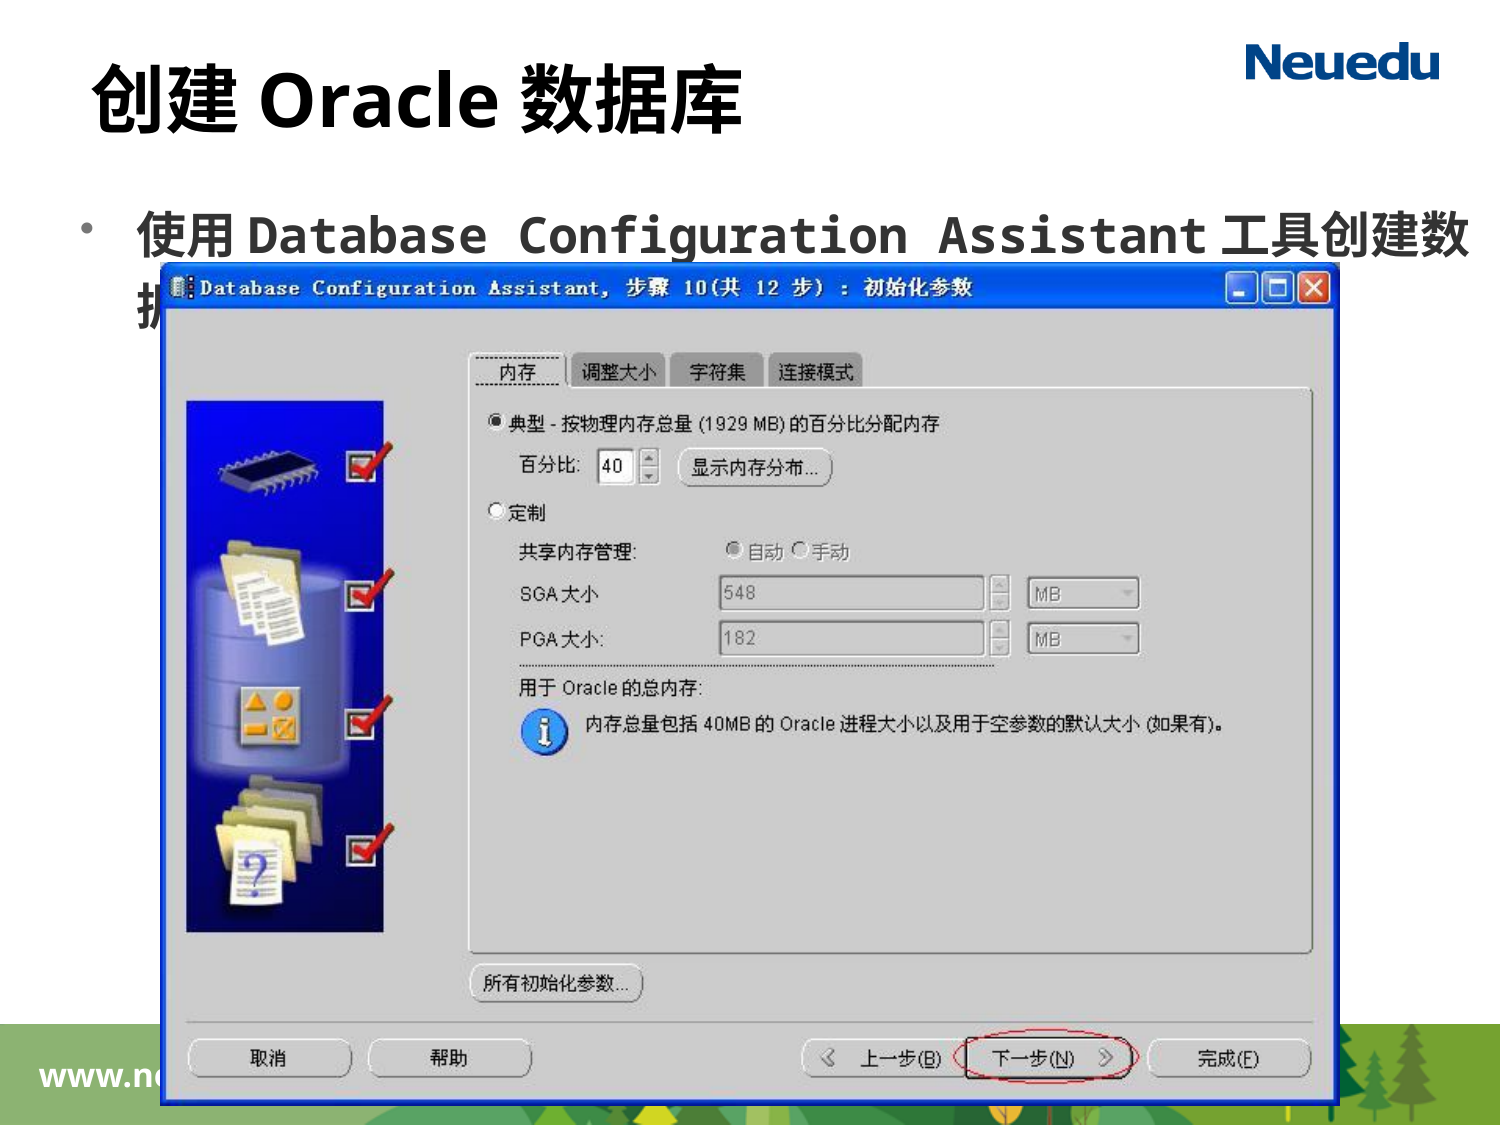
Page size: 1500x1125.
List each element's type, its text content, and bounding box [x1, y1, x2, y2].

picture [0, 261, 1500, 1125]
text_box 使用Database Configuration Assistant工具创建数据库 [64, 184, 1500, 1000]
title 创建Oracle数据库 [75, 45, 1425, 150]
picture [1246, 42, 1439, 80]
